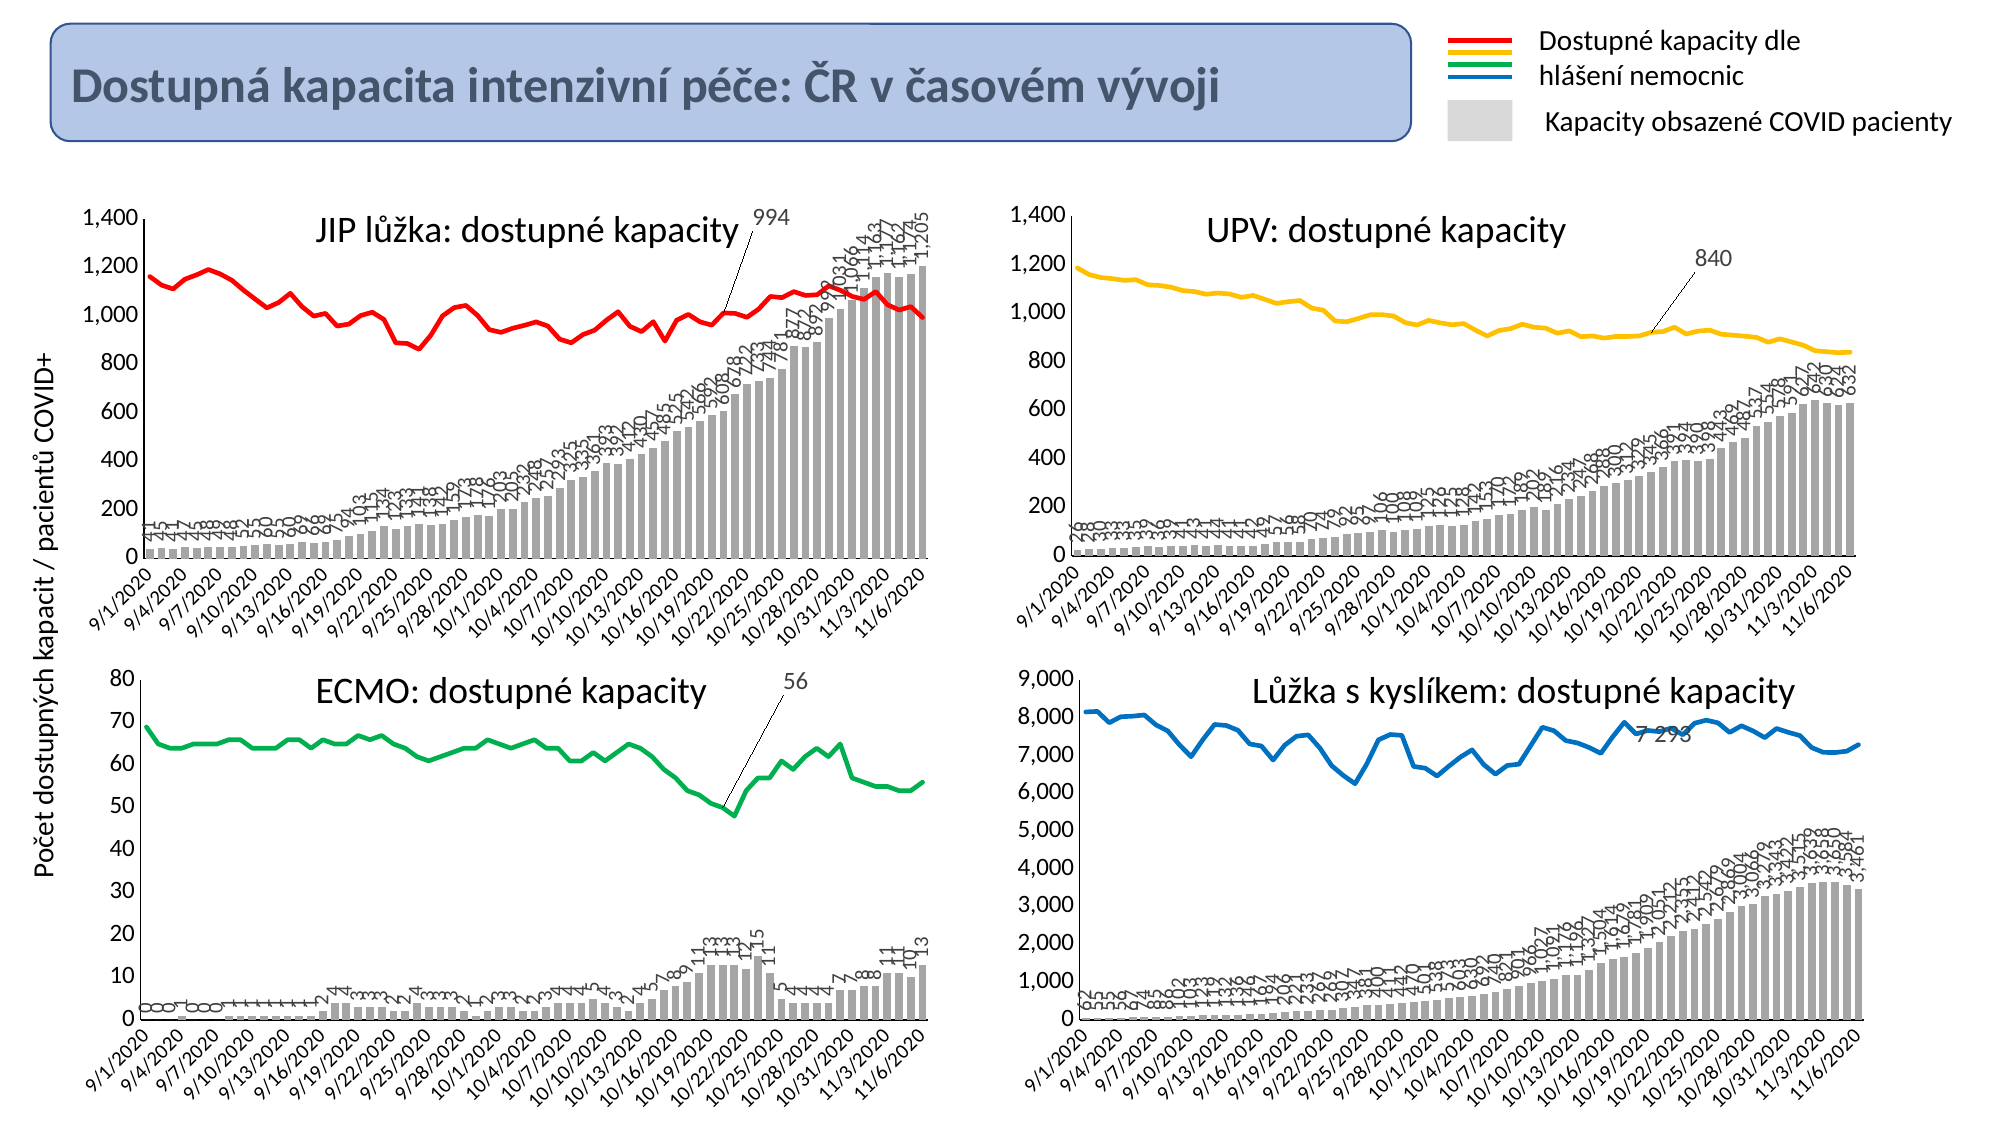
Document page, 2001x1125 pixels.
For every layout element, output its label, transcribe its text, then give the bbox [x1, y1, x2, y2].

text_box Dostupná kapacita intenzivní péče: ČR v časovém vývoji [49, 22, 1413, 143]
text_box [1447, 99, 1513, 142]
text_box Dostupné kapacity dle hlášení nemocnic [1524, 14, 1872, 99]
text_box Počet dostupných kapacit / pacientů COVID+ [16, 338, 64, 893]
chart [991, 194, 1884, 1123]
chart [64, 197, 948, 1123]
text_box Kapacity obsazené COVID pacienty [1530, 94, 1968, 145]
